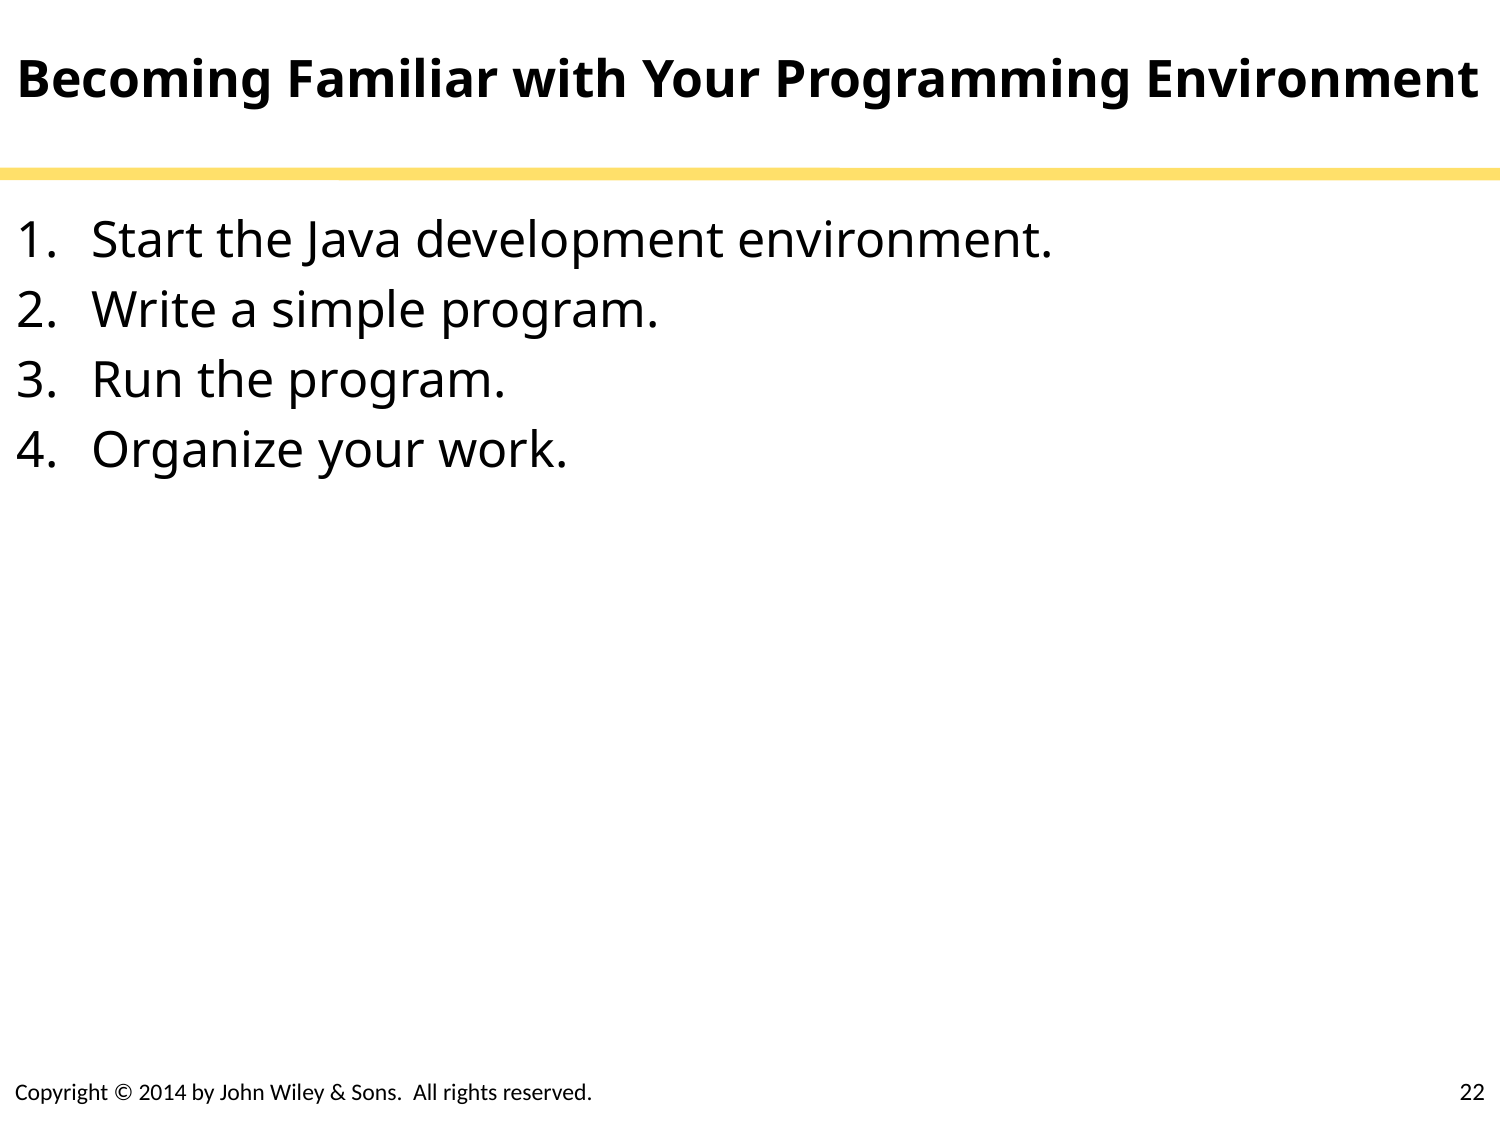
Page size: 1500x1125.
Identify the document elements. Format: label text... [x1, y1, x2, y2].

title Becoming Familiar with Your Programming Environment [1, 14, 1500, 140]
list Start the Java development environment. Write a simple program. Run the program. Organize your work. [1, 199, 1500, 1046]
